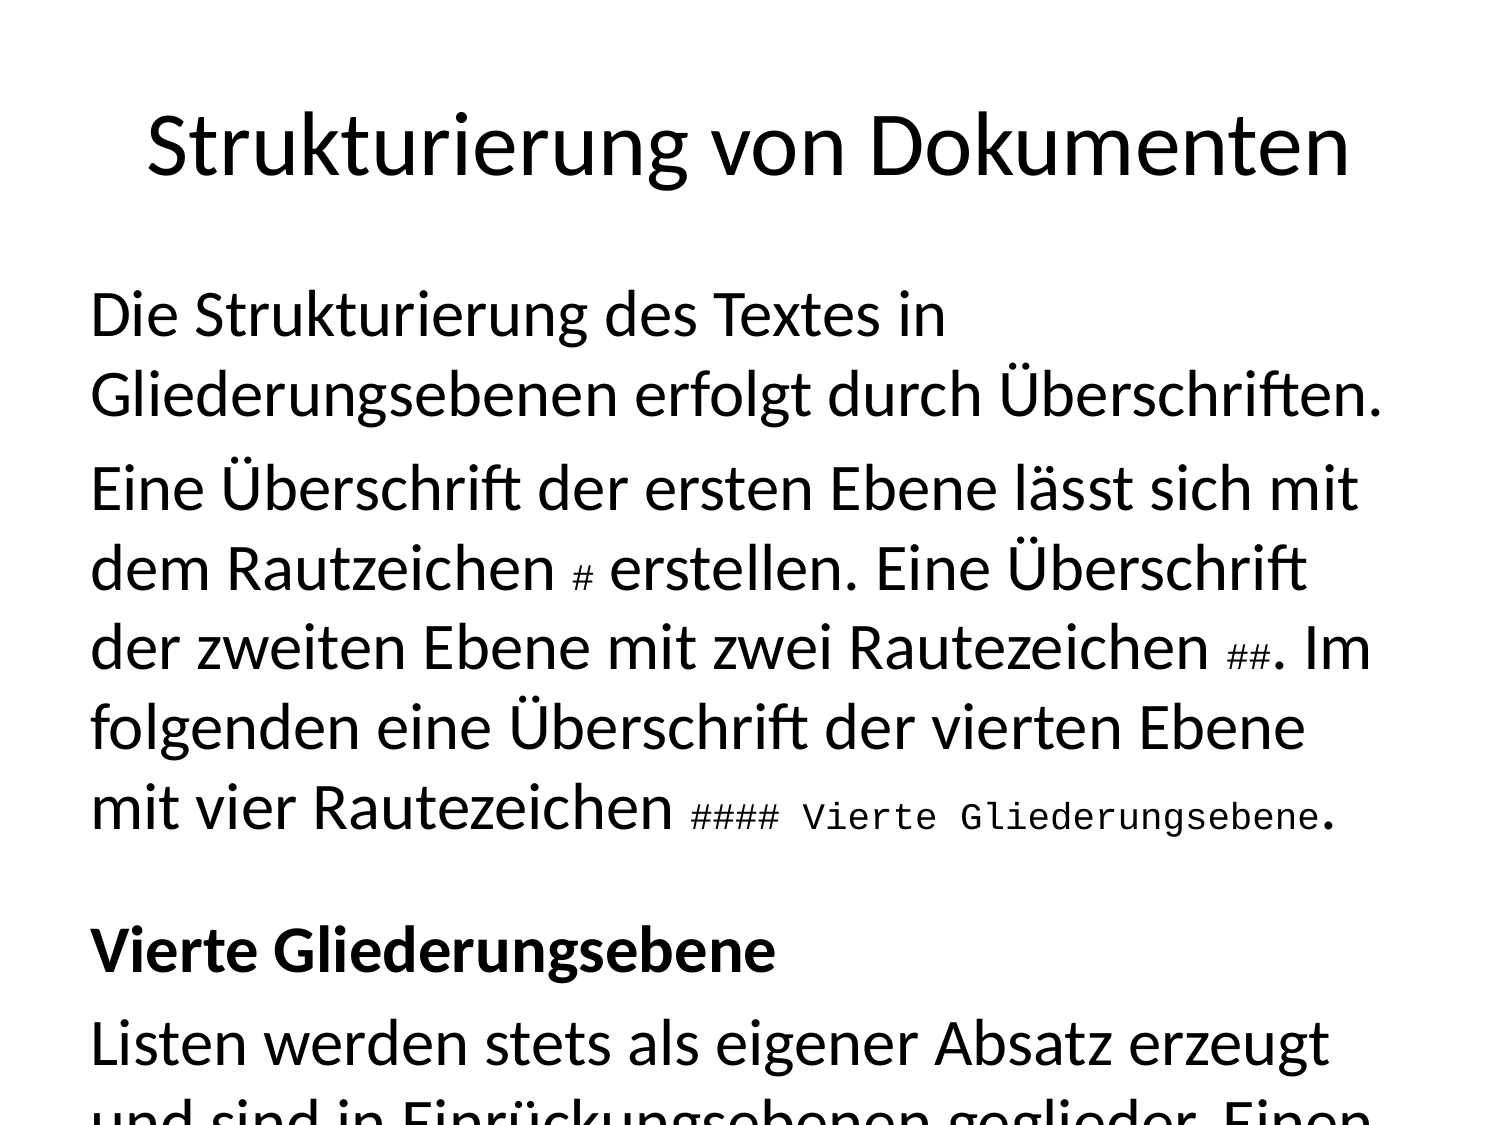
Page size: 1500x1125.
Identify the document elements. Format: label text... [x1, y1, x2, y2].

title Strukturierung von Dokumenten [75, 45, 1425, 233]
list Die Strukturierung des Textes in Gliederungsebenen erfolgt durch Überschriften. Eine Überschrift der ersten Ebene lässt sich mit dem Rautzeichen # erstellen. Eine Überschrift der zweiten Ebene mit zwei Rautezeichen ##. Im folgenden eine Überschrift der vierten Ebene mit vier Rautezeichen #### Vierte Gliederungsebene. Vierte Gliederungsebene Listen werden stets als eigener Absatz erzeugt und sind in Einrückungsebenen geglieder. Einen Listeneinträge auf der obersten Ebene erstellt man mit *, einen auf der nächsten Ebene mit + und einen auf der dritten Ebene mit -. Den Einträgen muss man jeweils eine Tabulator-Einrückung voranstellen (Taste links vom q) So ergibt: * erste Ebene + zweite Ebene - dritte Ebene + nochmal zweite Ebene die folgende Liste: erste Ebene zweite Ebene dritte Ebene nochmal zweite Ebene Nummerierte Listen erhält man entsprechen durch Voranstellen der Nummerierungszeichen - entweder arabisch oder römisch - gefolgt von einem Punkt. Zusätzlich muss man eine doppelte Einrückung vornehmen - zweimal die Tabulator Taste drücken. So ergibt: 1. erste Ebene i. zweite Ebene 1. dritte Ebene ii. nochmal zweite Ebene (beachten Sie die doppelte Einrückung gegenüber der einfachen Liste) die folgende Liste: erste Ebene zweite Ebene dritte Ebene nochmal zweite Ebene Will man numerierte Listen erstellen, die nach einer Unterbrechung durch einen Textabsatz weiter fortgeführt werden, so stellt man (@) voran. So ergibt: (@) erster Listeneintrag und dazwischen kommt Text (@) zweiter Listeneintrag die folgende Ausgabe: erster Listeneintrag und dazwischen kommt Text zweiter Listeneintrag Weitere Möglichkeiten den Text zu strukturieren (Definitionen, Zitate, Fußnoten etc.) finden sich im rmarkdown-cheatsheet. [75, 262, 1425, 1005]
